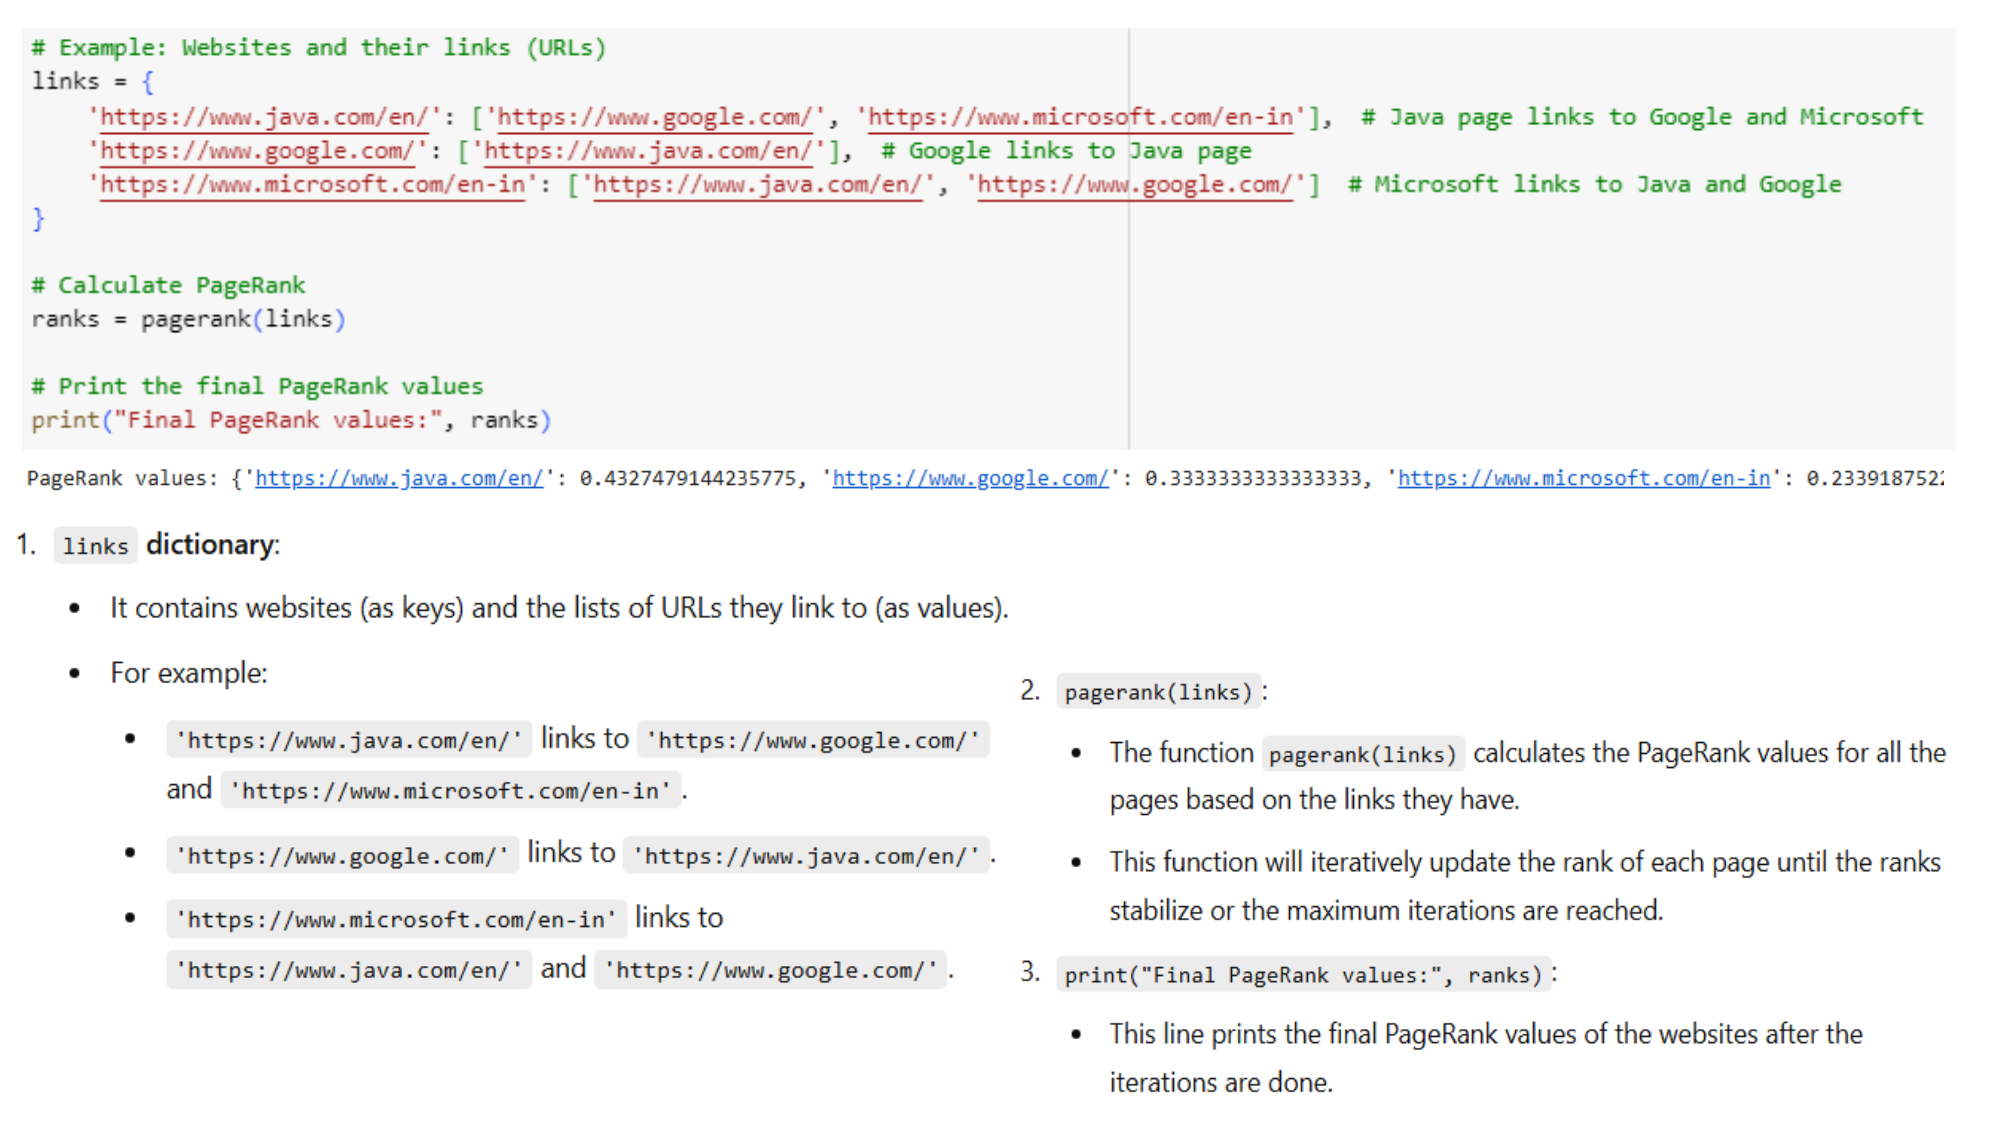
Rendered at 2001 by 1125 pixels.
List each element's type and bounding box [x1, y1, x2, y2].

list [22, 28, 1956, 450]
picture [0, 512, 2000, 1125]
picture [21, 460, 1944, 503]
